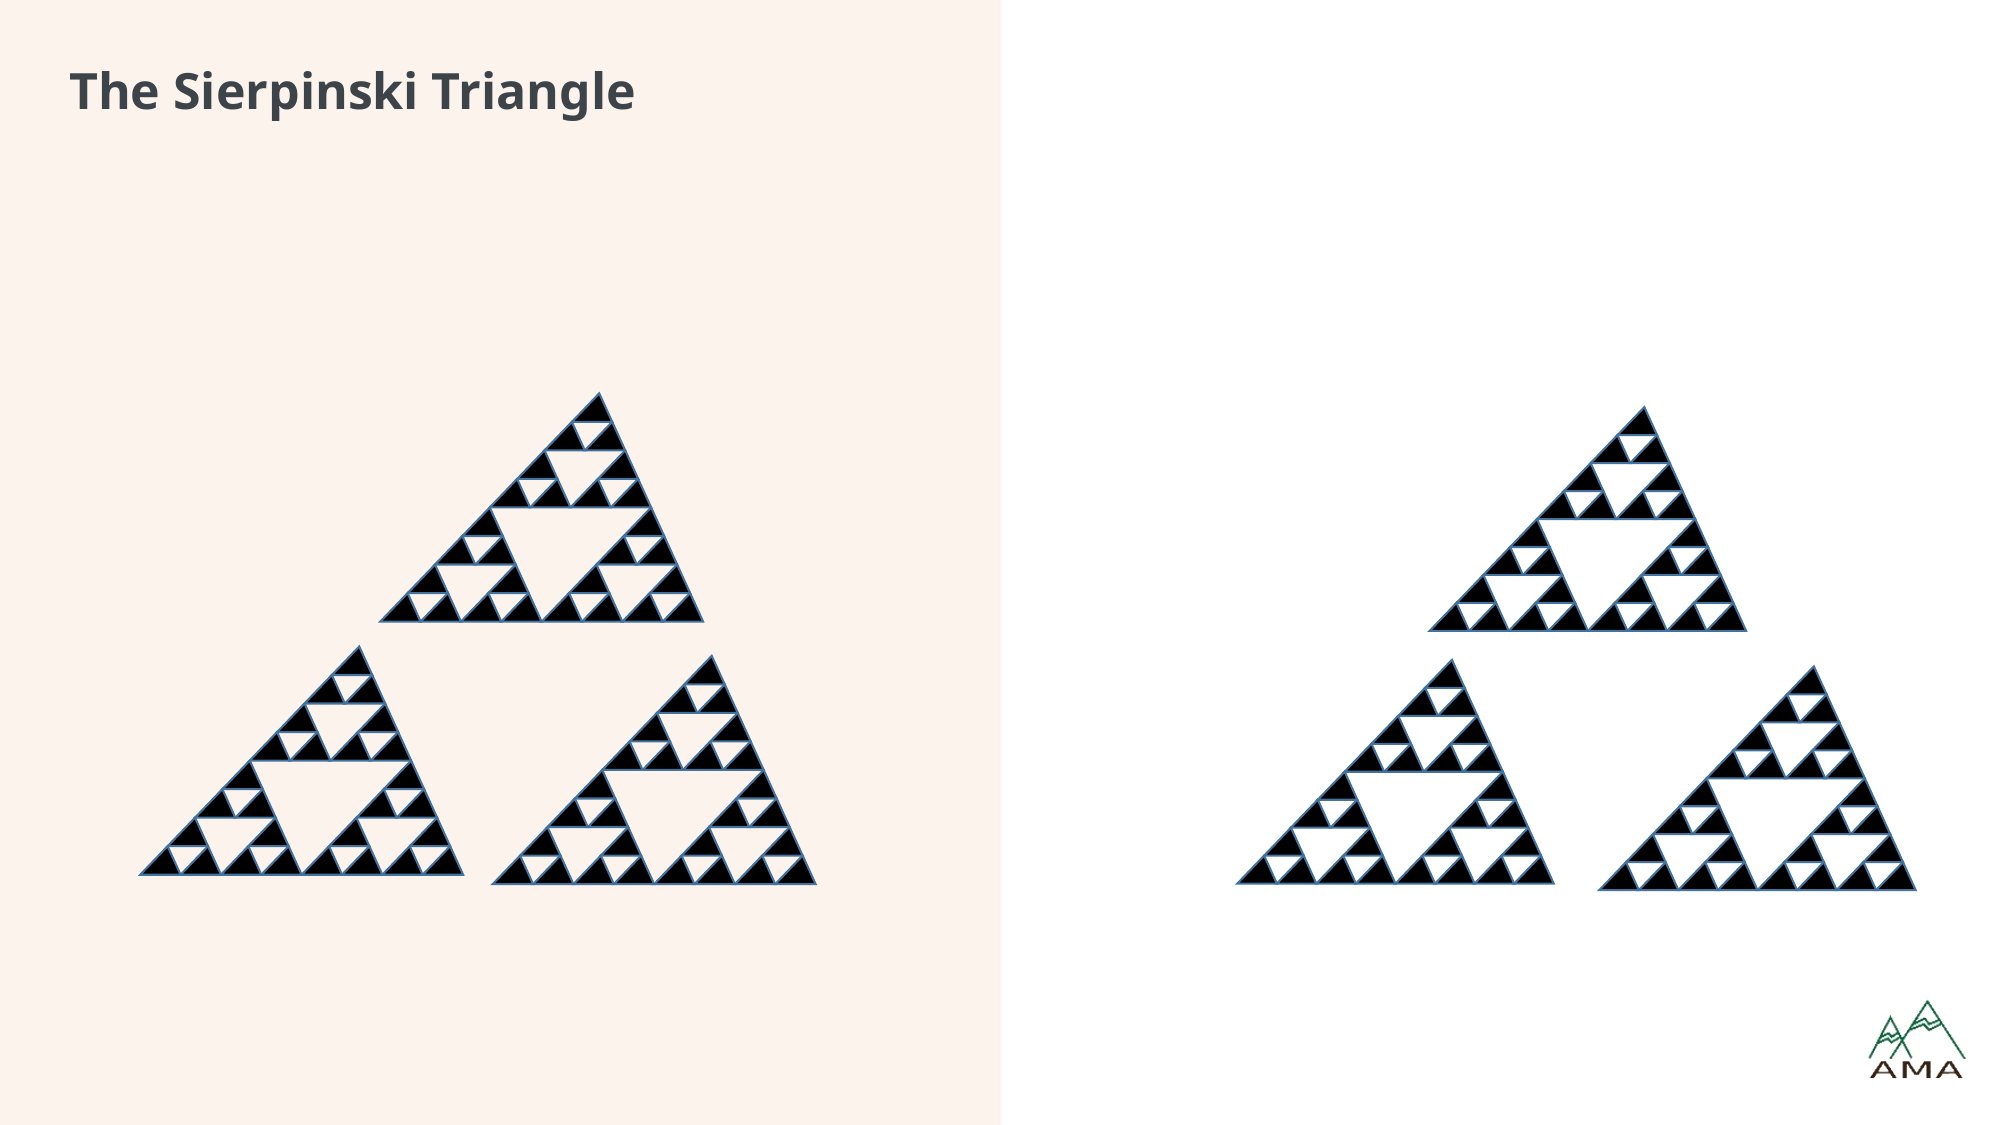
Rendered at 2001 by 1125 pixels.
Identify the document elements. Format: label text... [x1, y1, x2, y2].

title The Sierpinski Triangle [54, 59, 947, 127]
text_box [380, 393, 704, 622]
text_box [140, 646, 464, 875]
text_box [1599, 666, 1916, 891]
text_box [1237, 659, 1554, 884]
picture [1857, 987, 1974, 1092]
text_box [1429, 407, 1747, 631]
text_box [492, 655, 816, 885]
